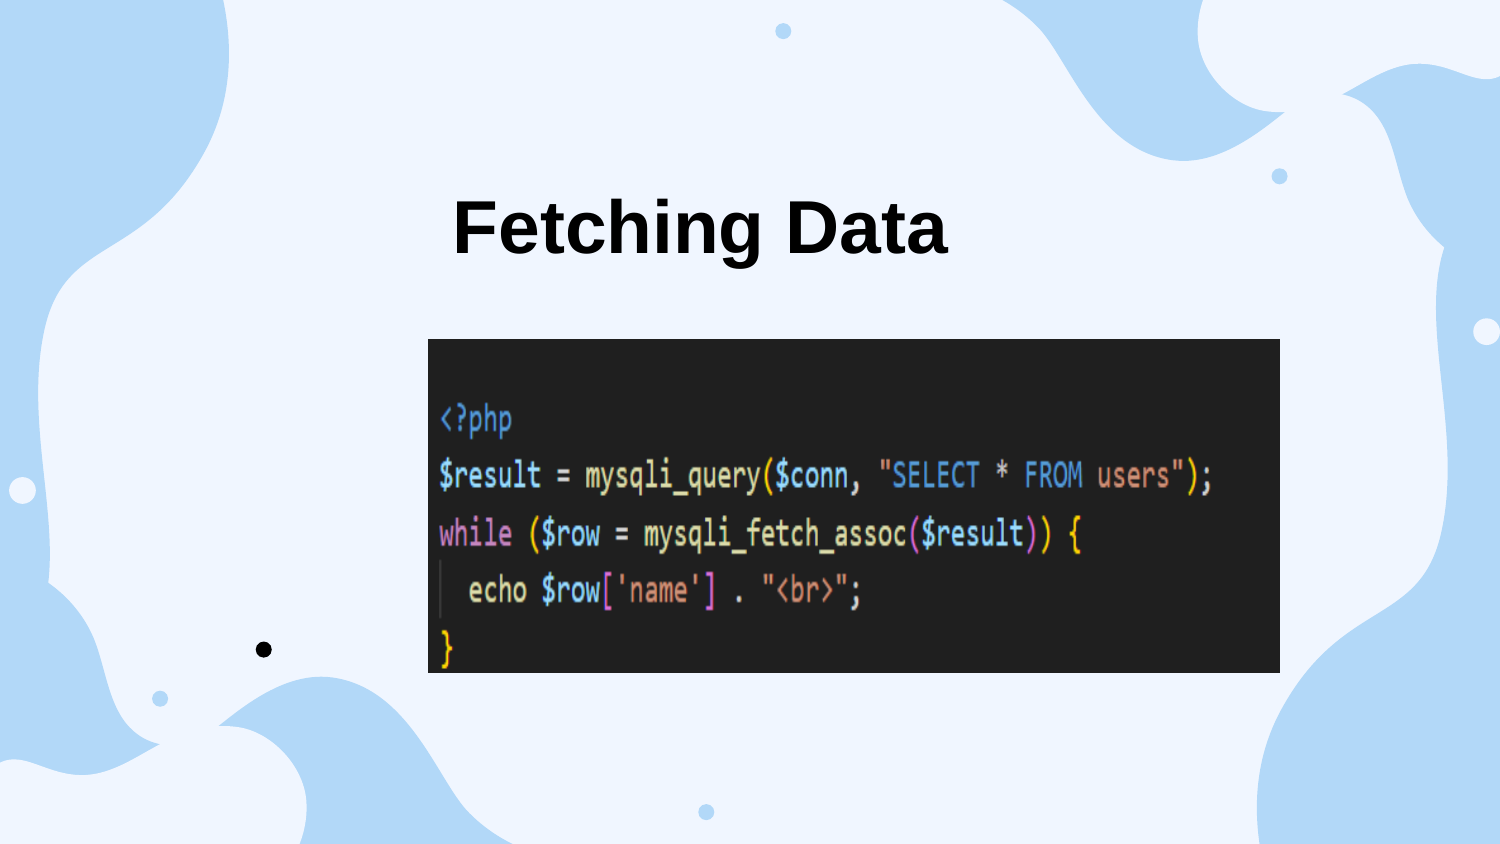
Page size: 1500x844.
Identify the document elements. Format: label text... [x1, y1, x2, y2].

title Fetching Data [0, 117, 1402, 284]
picture [428, 339, 1281, 673]
